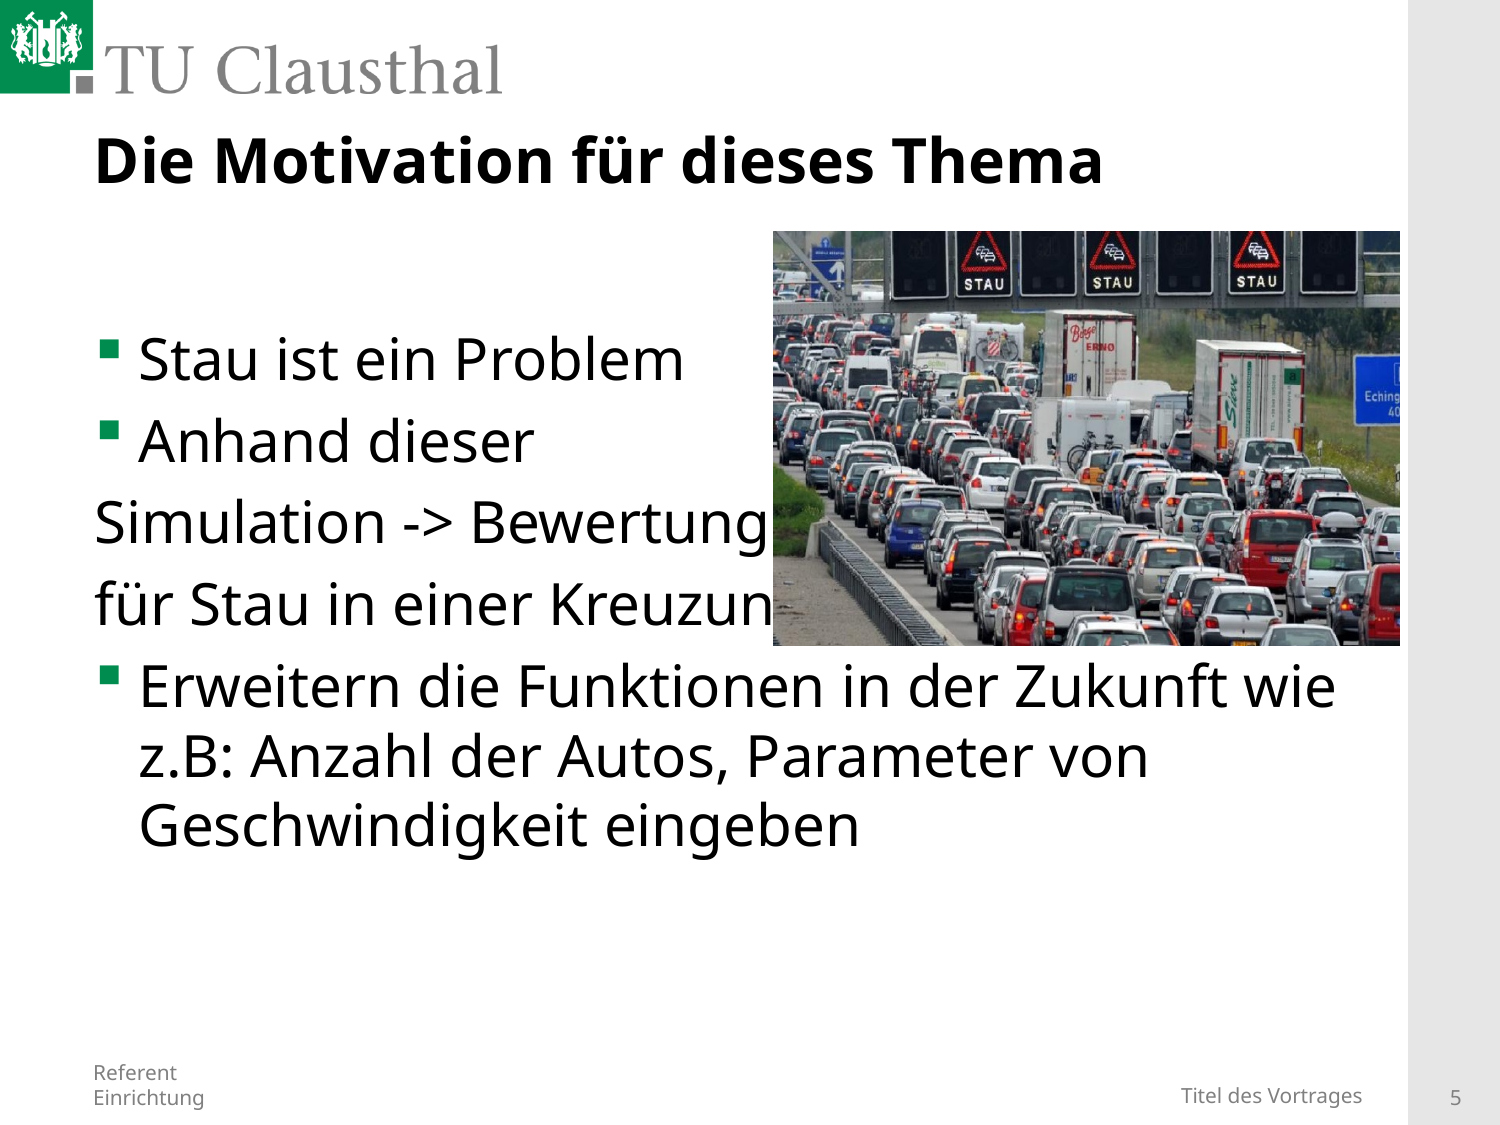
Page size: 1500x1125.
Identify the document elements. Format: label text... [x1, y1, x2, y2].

picture [0, 0, 502, 94]
title Die Motivation für dieses Thema [78, 113, 1375, 197]
list Stau ist ein Problem Anhand dieser Simulation -> Bewertung für Stau in einer Kreuzung Erweitern die Funktionen in der Zukunft wie z.B: Anzahl der Autos, Parameter von Geschwindigkeit eingeben [79, 314, 1380, 1022]
picture [773, 231, 1400, 646]
